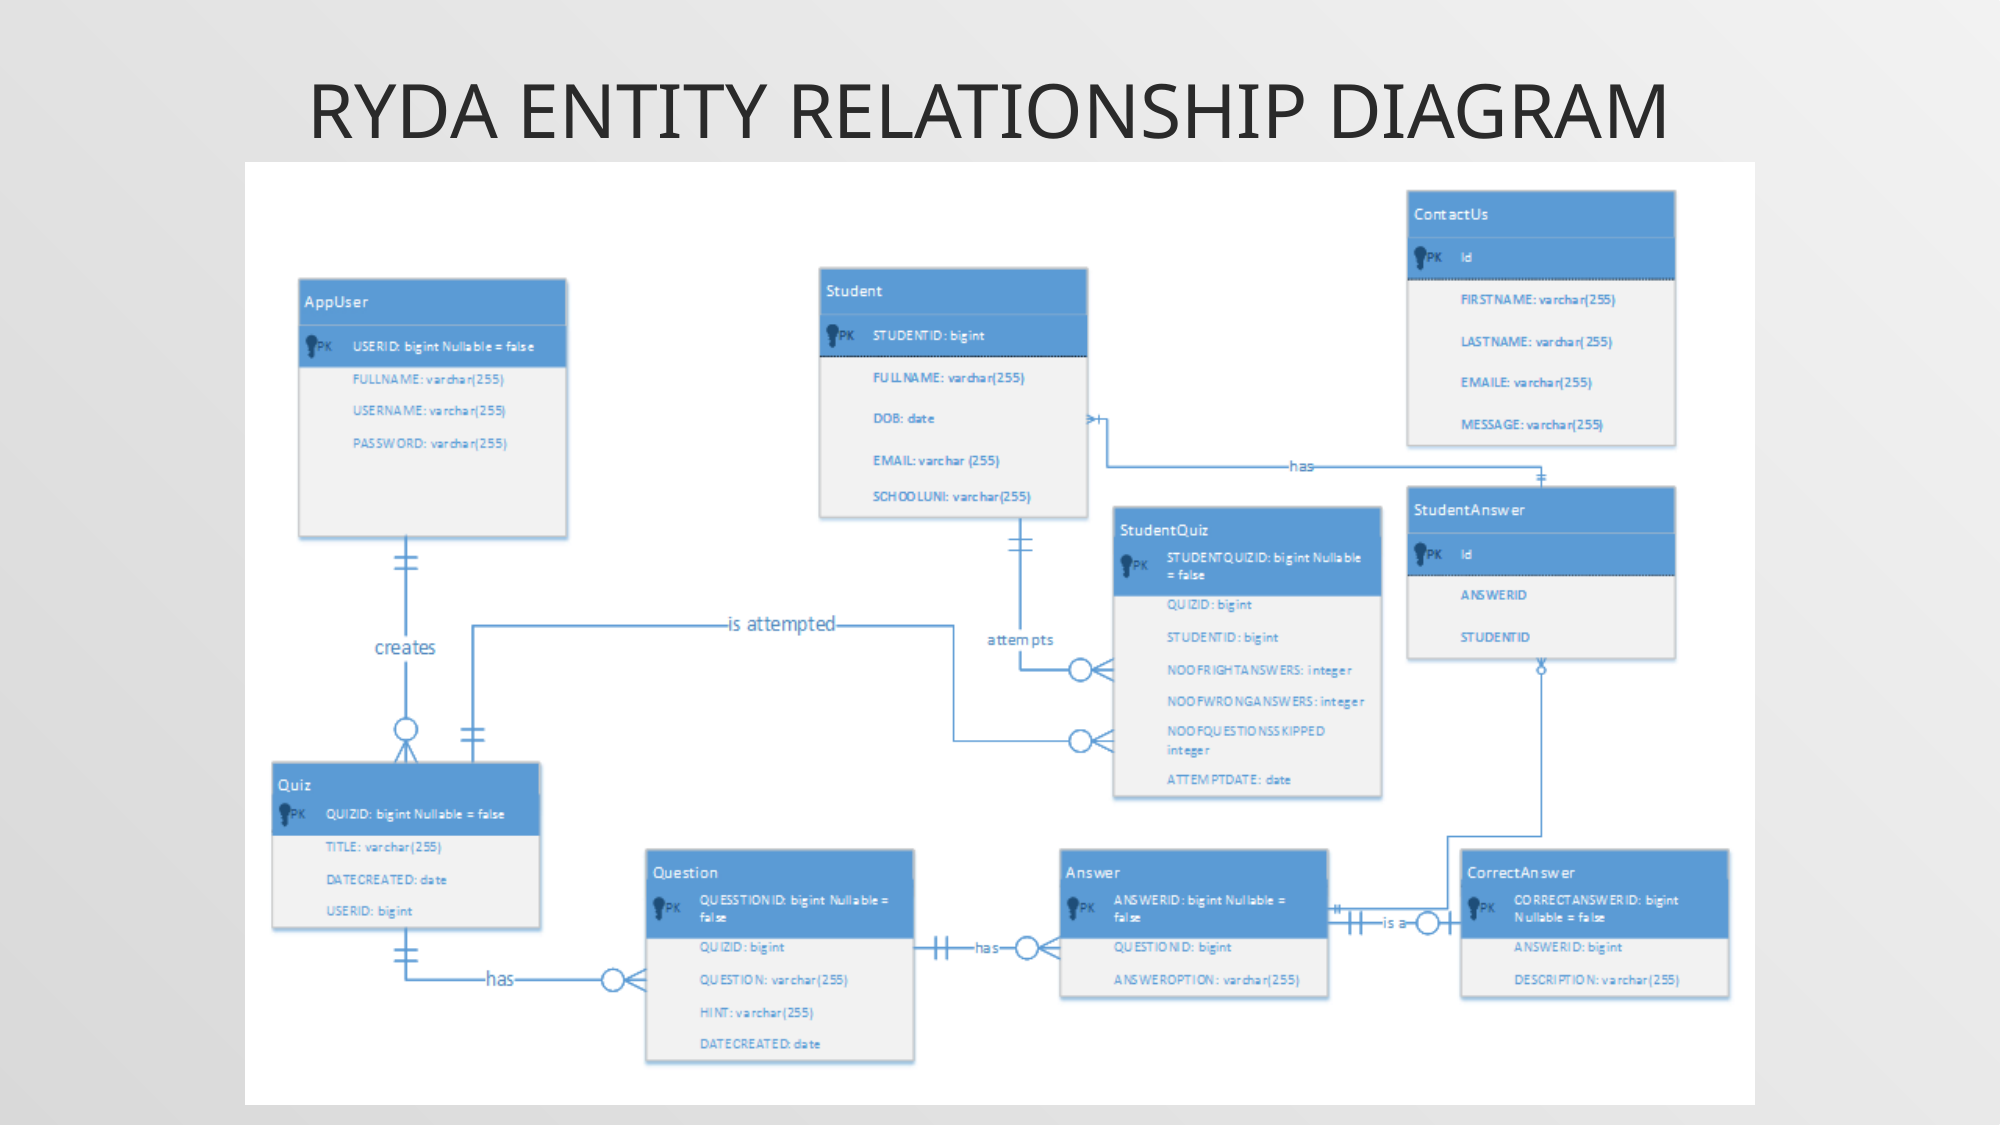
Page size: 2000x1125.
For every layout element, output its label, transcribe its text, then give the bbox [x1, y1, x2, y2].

title RYDA Entity Relationship Diagram [199, 50, 1800, 163]
picture [245, 162, 1755, 1105]
